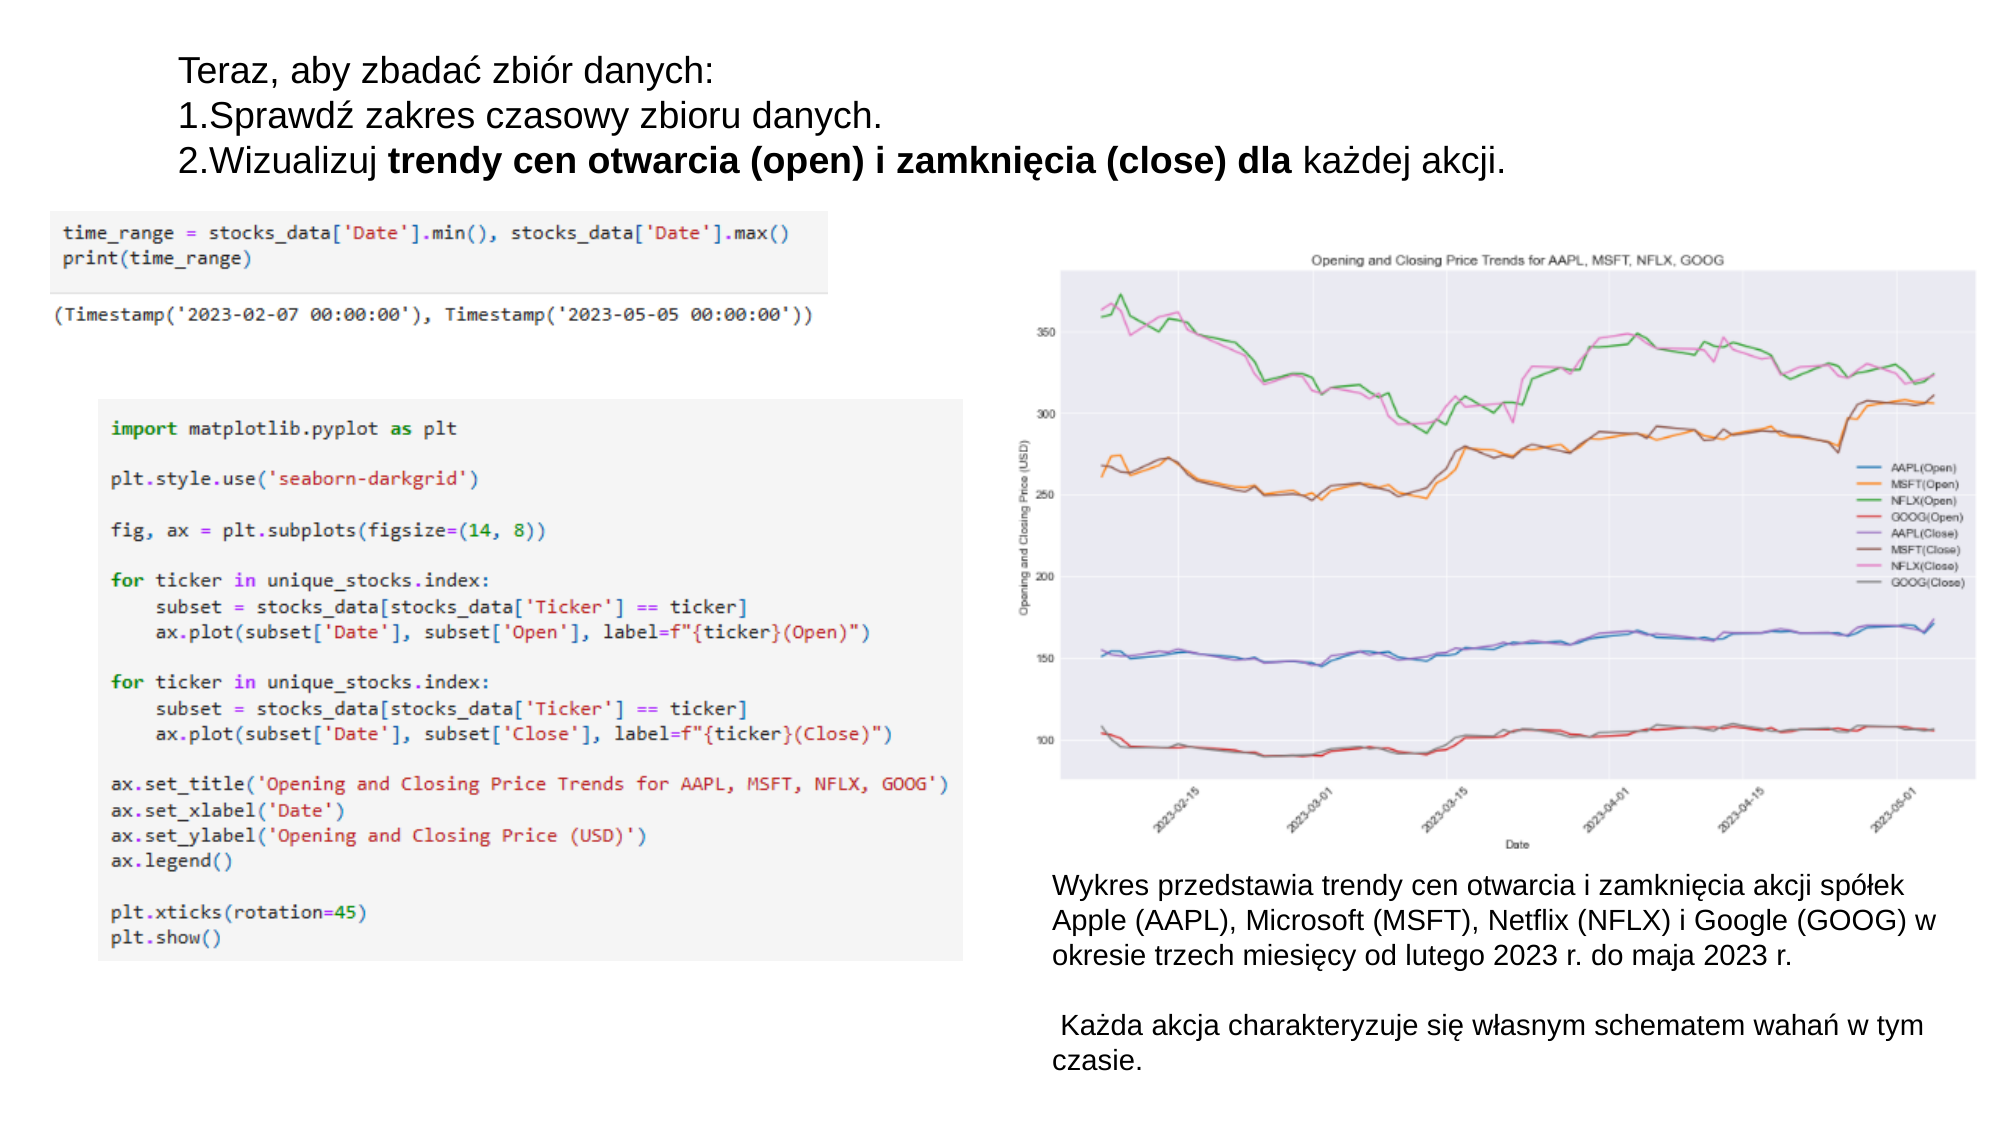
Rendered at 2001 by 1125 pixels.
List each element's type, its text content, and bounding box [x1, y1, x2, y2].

text_box Wykres przedstawia trendy cen otwarcia i zamknięcia akcji spółek Apple (AAPL), Microsoft (MSFT), Netflix (NFLX) i Google (GOOG) w okresie trzech miesięcy od lutego 2023 r. do maja 2023 r. Każda akcja charakteryzuje się własnym schematem wahań w tym czasie. [1037, 859, 1976, 1084]
text_box Teraz, aby zbadać zbiór danych: Sprawdź zakres czasowy zbioru danych. Wizualizuj trendy cen otwarcia (open) i zamknięcia (close) dla każdej akcji. [163, 38, 1623, 189]
picture [50, 211, 828, 333]
picture [98, 399, 964, 962]
picture [999, 245, 1980, 859]
